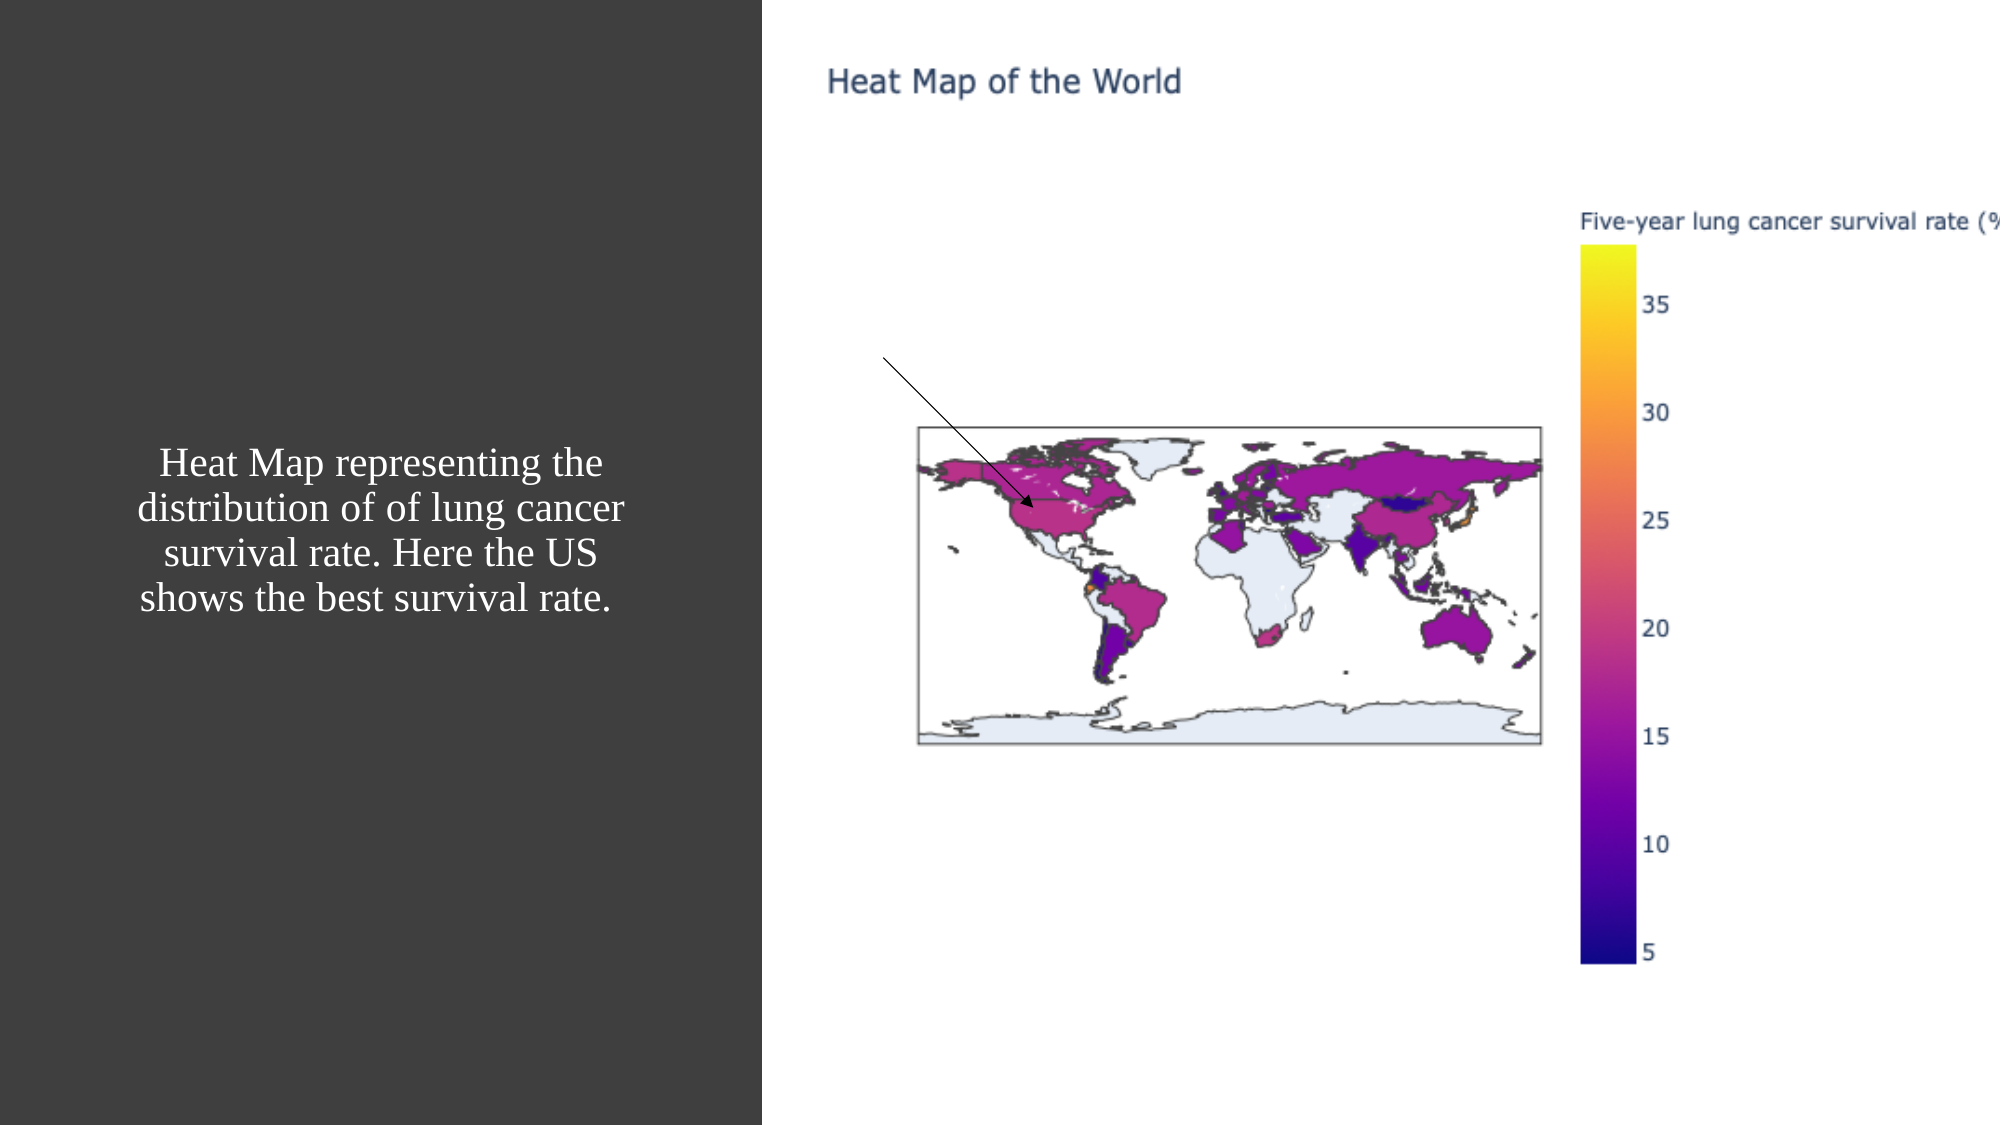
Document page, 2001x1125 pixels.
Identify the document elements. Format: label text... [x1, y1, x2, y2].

list Heat Map representing the distribution of of lung cancer survival rate. Here the US shows the best survival rate. [105, 432, 658, 994]
picture [762, 0, 2000, 1125]
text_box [883, 357, 1034, 508]
text_box [0, 0, 762, 1125]
